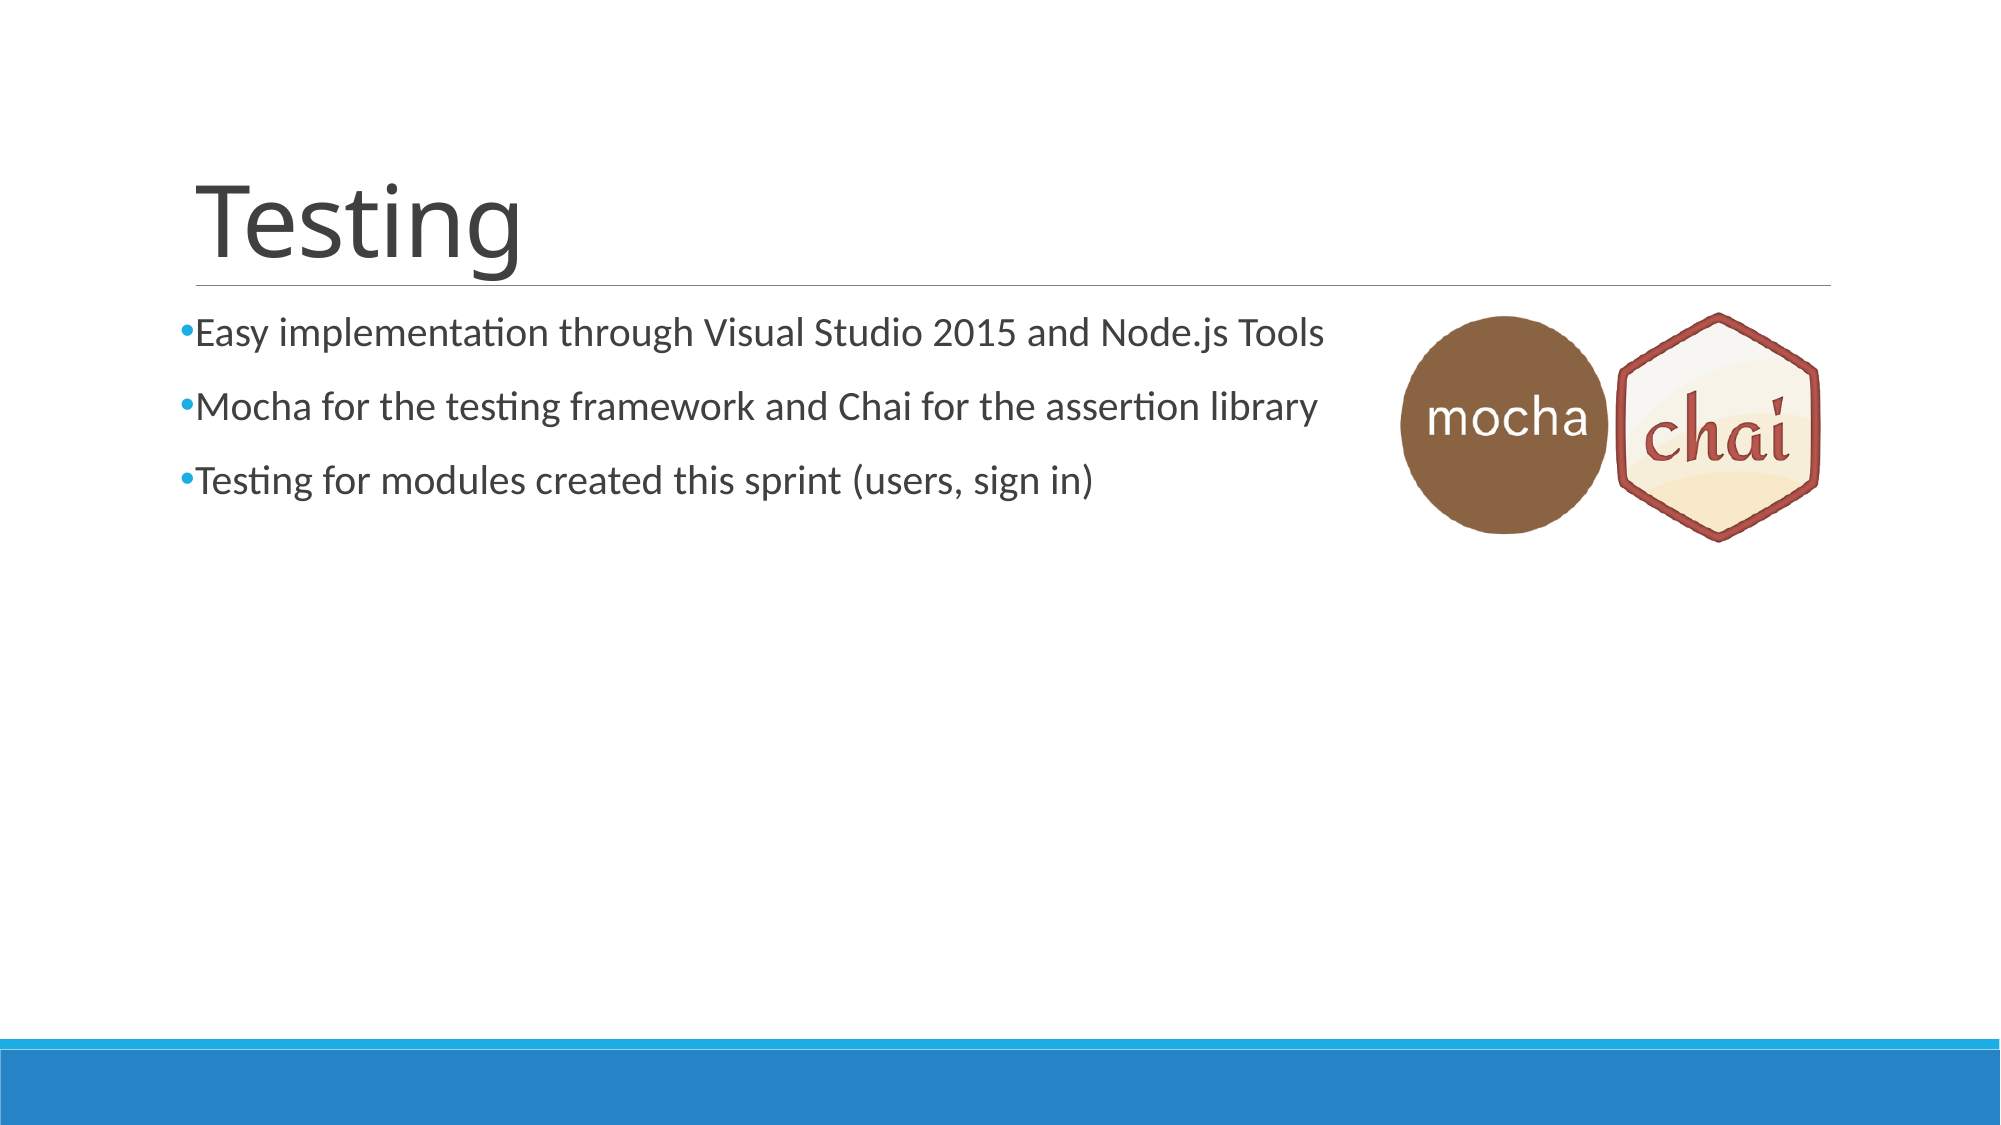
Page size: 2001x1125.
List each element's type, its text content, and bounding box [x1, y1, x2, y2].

picture [1396, 302, 1831, 548]
title Testing [180, 47, 1830, 285]
list Easy implementation through Visual Studio 2015 and Node.js Tools Mocha for the testing framework and Chai for the assertion library Testing for modules created this sprint (users, sign in) [180, 302, 1830, 963]
